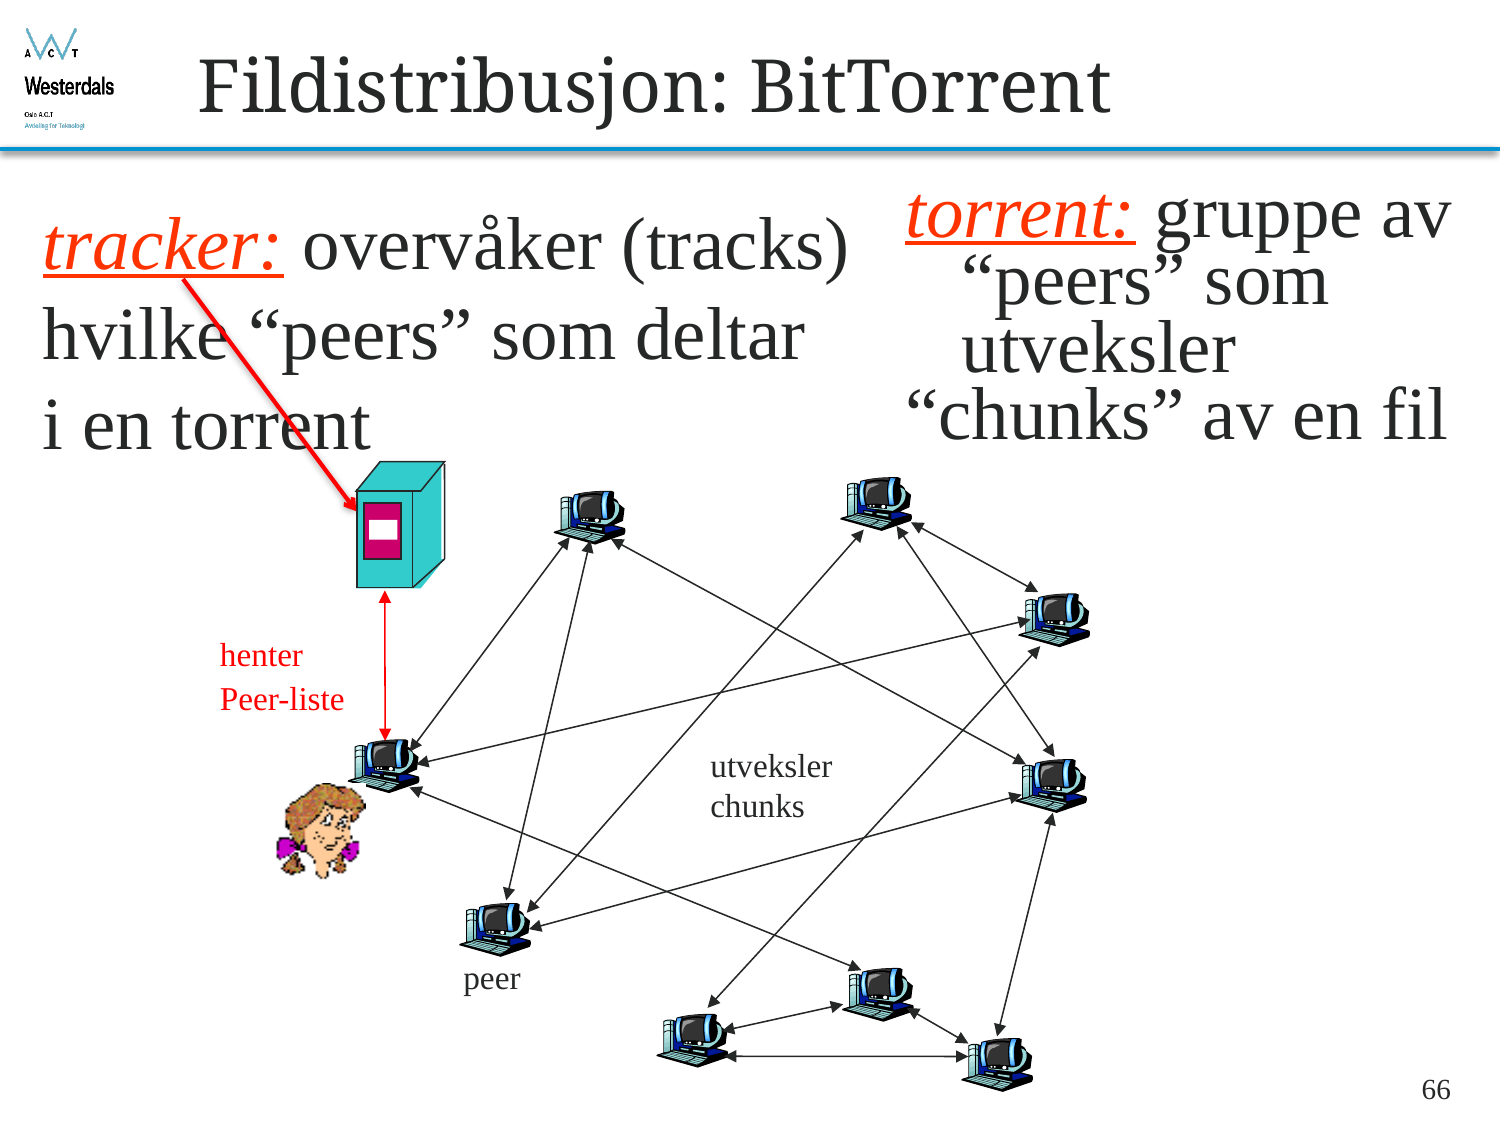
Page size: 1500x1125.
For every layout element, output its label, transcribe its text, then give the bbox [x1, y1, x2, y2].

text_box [656, 1013, 730, 1068]
picture [273, 783, 366, 883]
text_box [964, 730, 1021, 758]
text_box [707, 839, 864, 1008]
text_box peer [448, 948, 536, 1004]
text_box [920, 1015, 964, 1043]
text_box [347, 738, 421, 794]
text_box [1017, 592, 1092, 648]
text_box [734, 1050, 955, 1063]
text_box [537, 798, 1009, 932]
text_box [1005, 656, 1038, 684]
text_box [841, 967, 916, 1022]
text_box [1014, 758, 1089, 814]
text_box [734, 1000, 836, 1035]
text_box [906, 540, 1055, 757]
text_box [839, 476, 914, 532]
text_box [378, 596, 392, 737]
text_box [960, 1037, 1035, 1093]
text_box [553, 490, 627, 545]
text_box utveksler chunks [695, 737, 856, 832]
title Fildistribusjon: BitTorrent [182, 30, 1416, 136]
text_box [918, 522, 1038, 591]
text_box [850, 959, 857, 965]
text_box torrent: gruppe av “peers” som utveksler “chunks” av en fil [890, 175, 1500, 461]
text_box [356, 461, 445, 589]
slide_number 66 [1399, 1058, 1467, 1119]
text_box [458, 902, 533, 958]
picture [0, 0, 124, 146]
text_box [182, 278, 357, 512]
text_box henter Peer-liste [205, 626, 371, 726]
text_box [994, 821, 1056, 1036]
text_box tracker: overvåker (tracks) hvilke “peers” som deltar i en torrent [27, 187, 866, 473]
text_box [503, 553, 588, 900]
text_box [425, 734, 544, 768]
